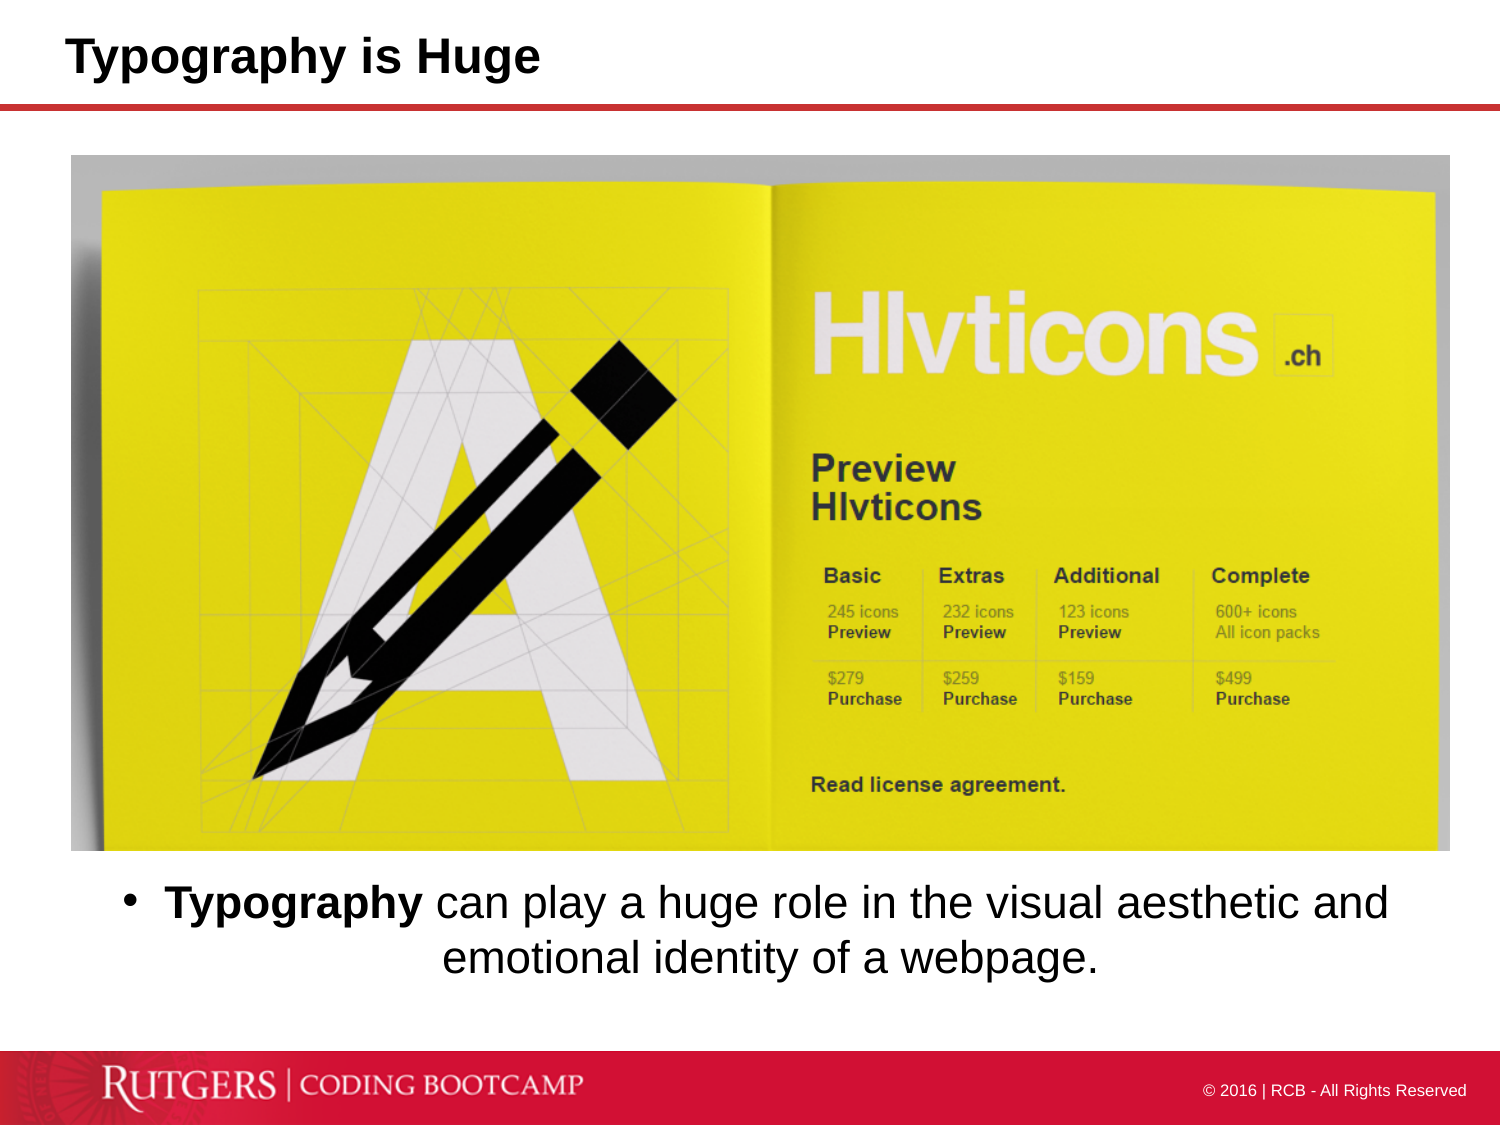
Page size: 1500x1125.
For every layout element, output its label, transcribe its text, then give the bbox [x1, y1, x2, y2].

text_box [0, 0, 1500, 104]
picture [0, 1051, 651, 1125]
text_box [655, 1049, 1500, 1125]
picture [70, 154, 1451, 851]
text_box © 2016 | RCB - All Rights Reserved [1024, 1072, 1483, 1108]
text_box Typography can play a huge role in the visual aesthetic and emotional identity of a webpage. [49, 857, 1463, 1083]
text_box Typography is Huge [50, 16, 913, 91]
